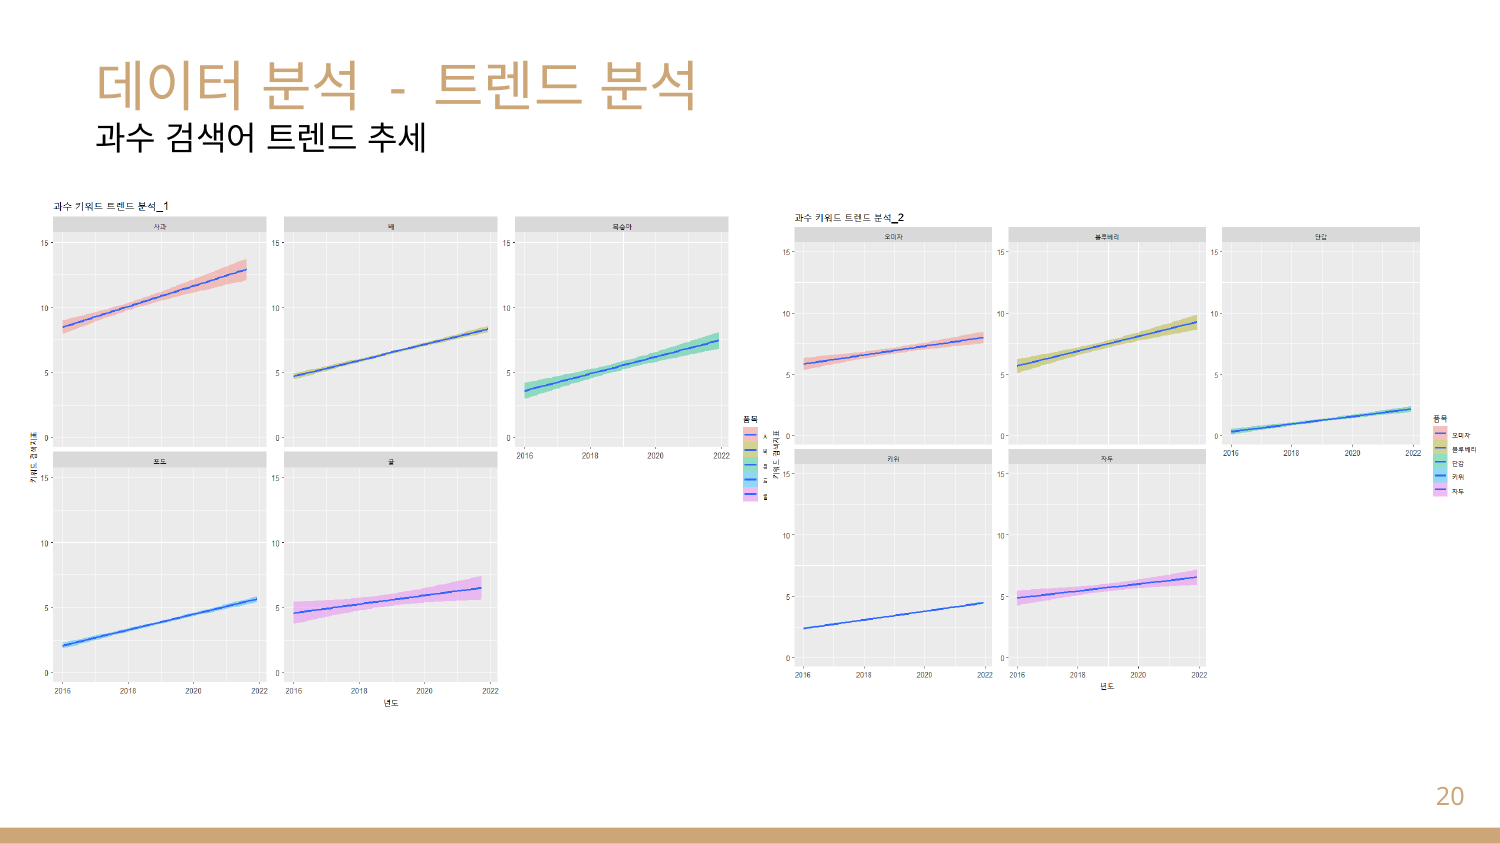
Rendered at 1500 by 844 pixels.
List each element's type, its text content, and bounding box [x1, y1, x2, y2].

slide_number ‹#› [1389, 764, 1480, 830]
title 데이터 분석 - 트렌드 분석 과수 검색어 트렌드 추세 [80, 36, 1046, 172]
picture [24, 196, 1500, 712]
